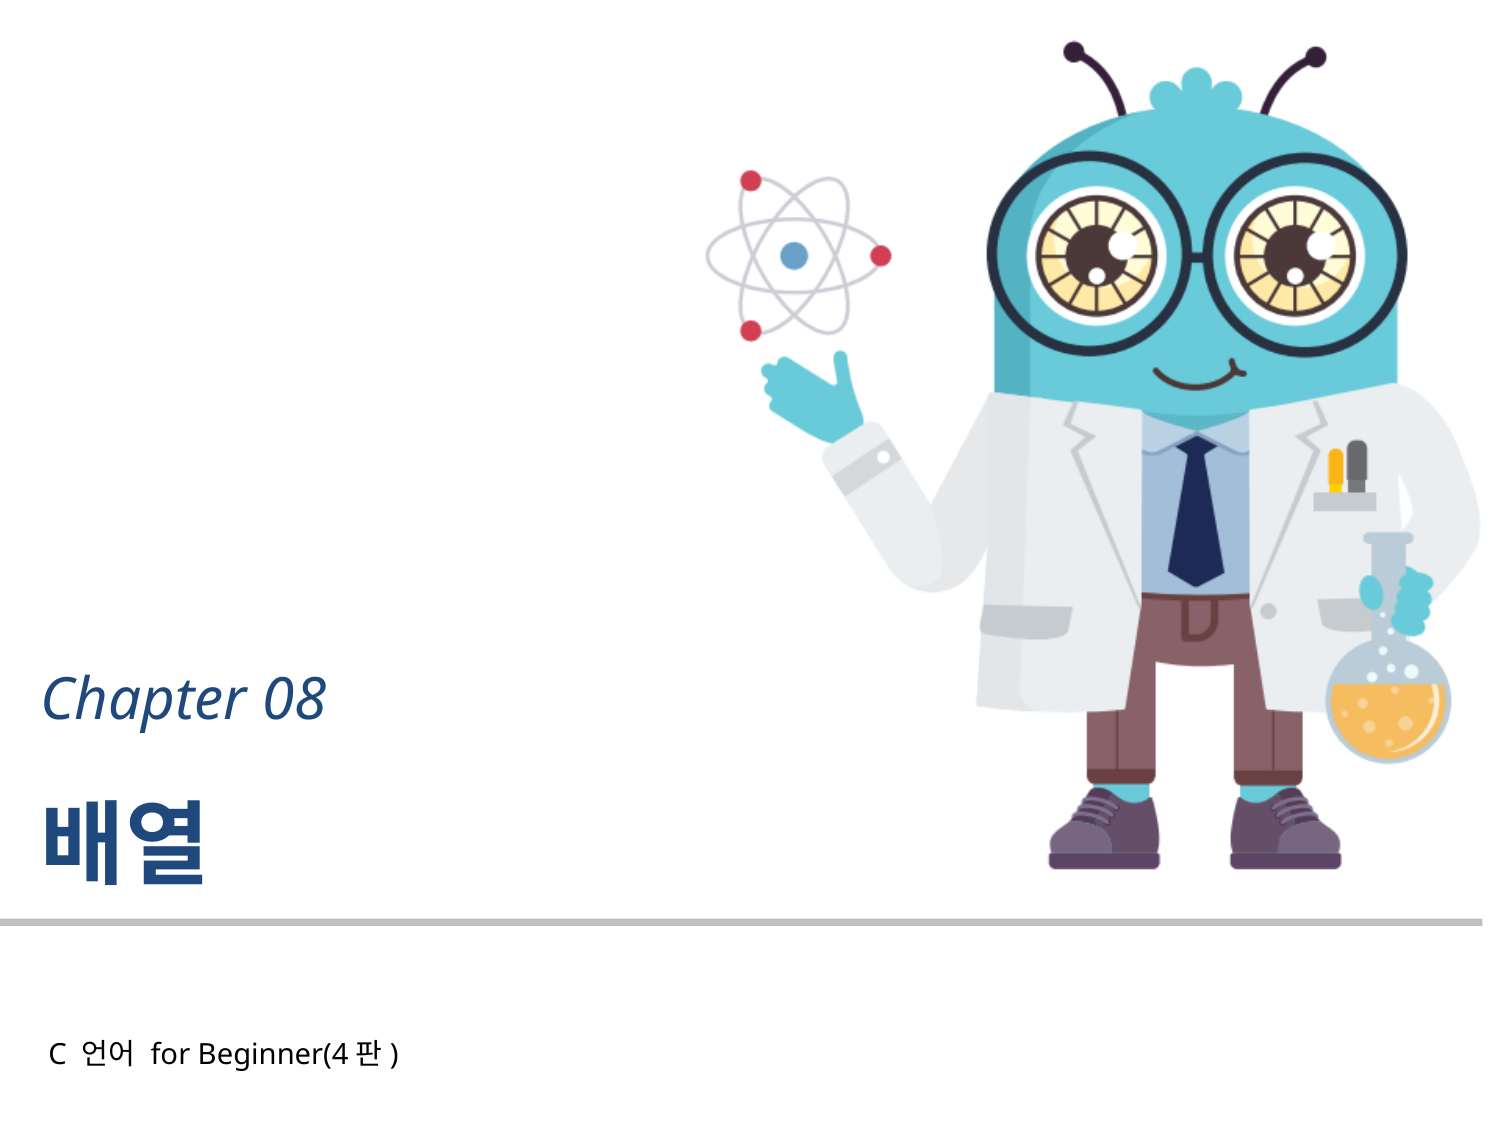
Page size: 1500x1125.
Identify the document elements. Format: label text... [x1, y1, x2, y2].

title Chapter 08 배열 [25, 604, 1034, 918]
picture [704, 19, 1500, 882]
